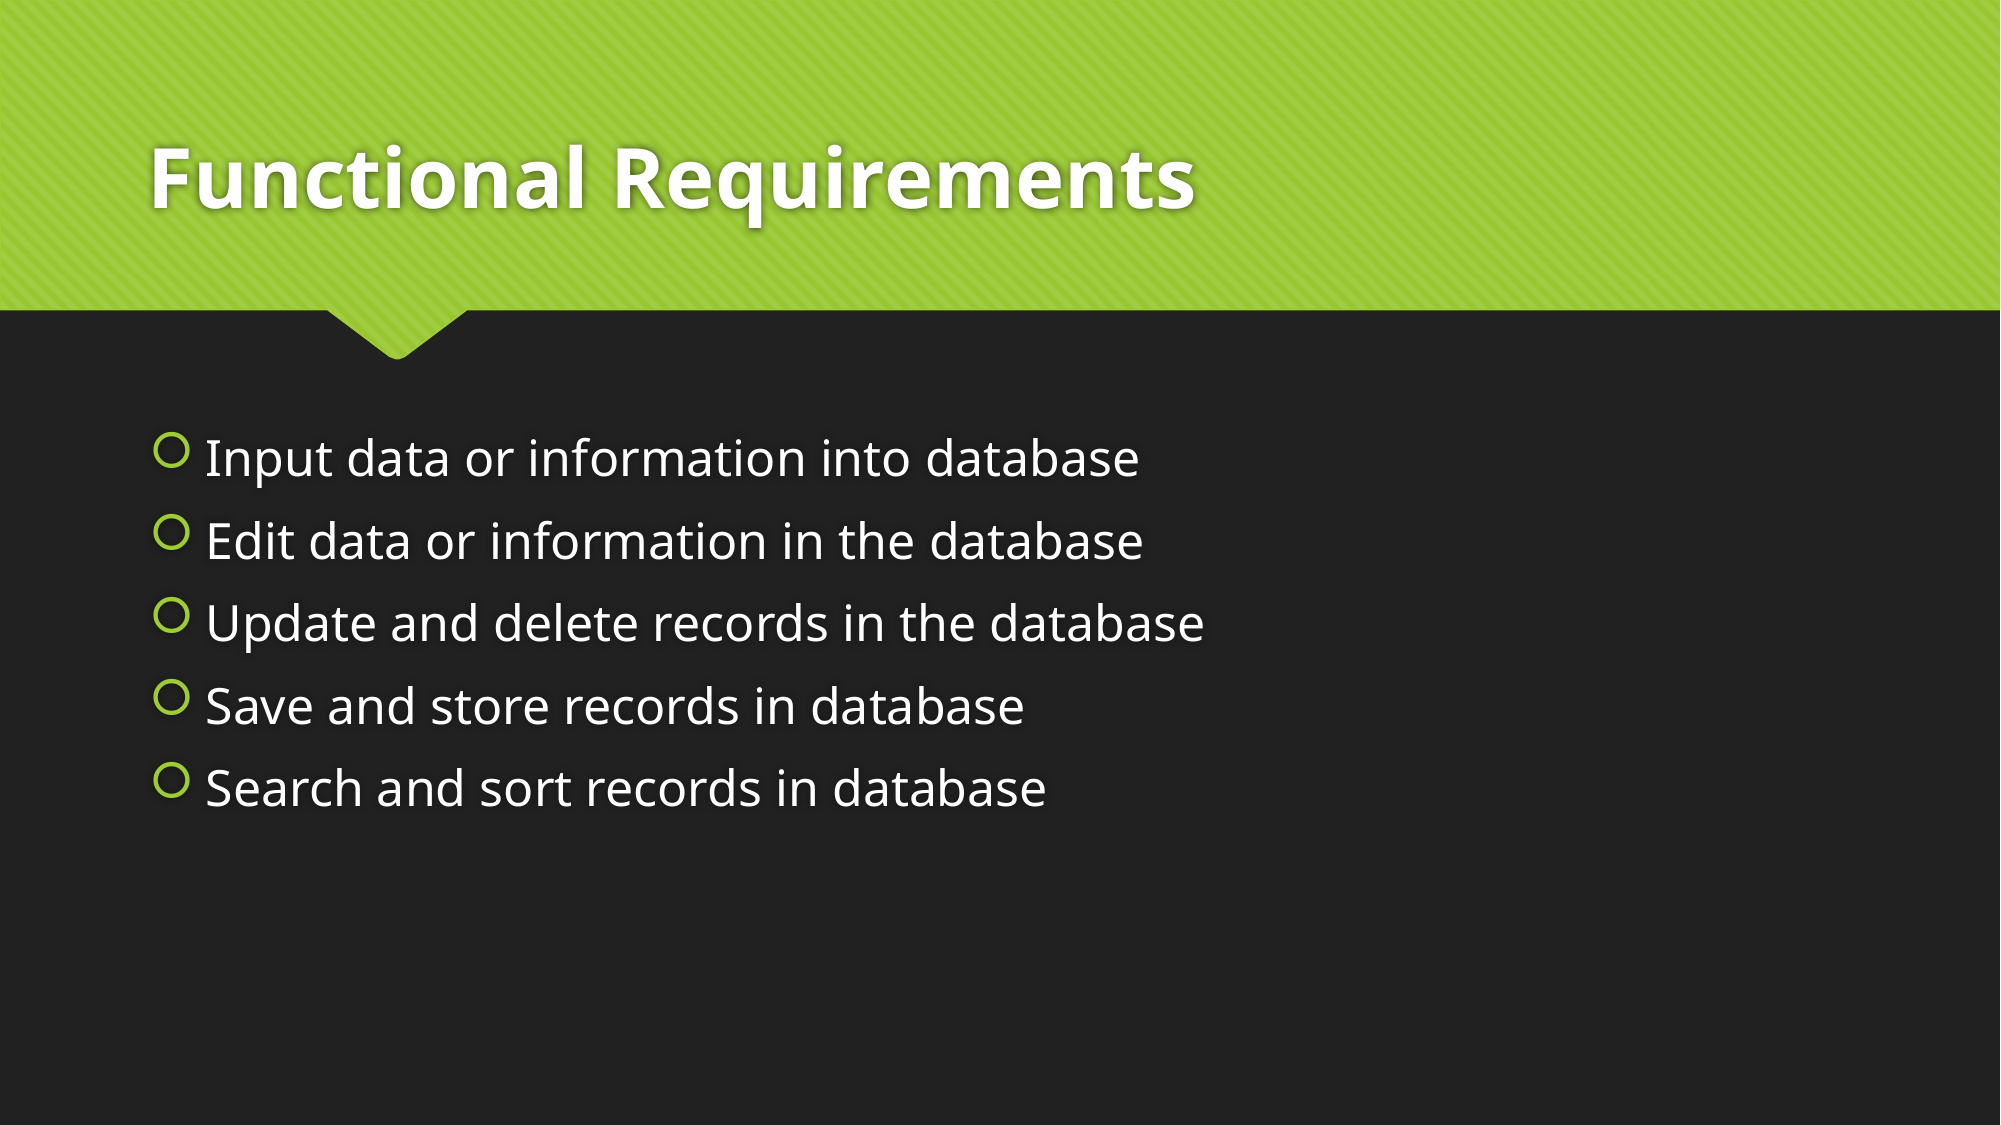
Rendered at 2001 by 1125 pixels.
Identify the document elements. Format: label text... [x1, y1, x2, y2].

list Input data or information into database Edit data or information in the database Update and delete records in the database Save and store records in database Search and sort records in database [134, 364, 1866, 962]
title Functional Requirements [132, 73, 1868, 233]
